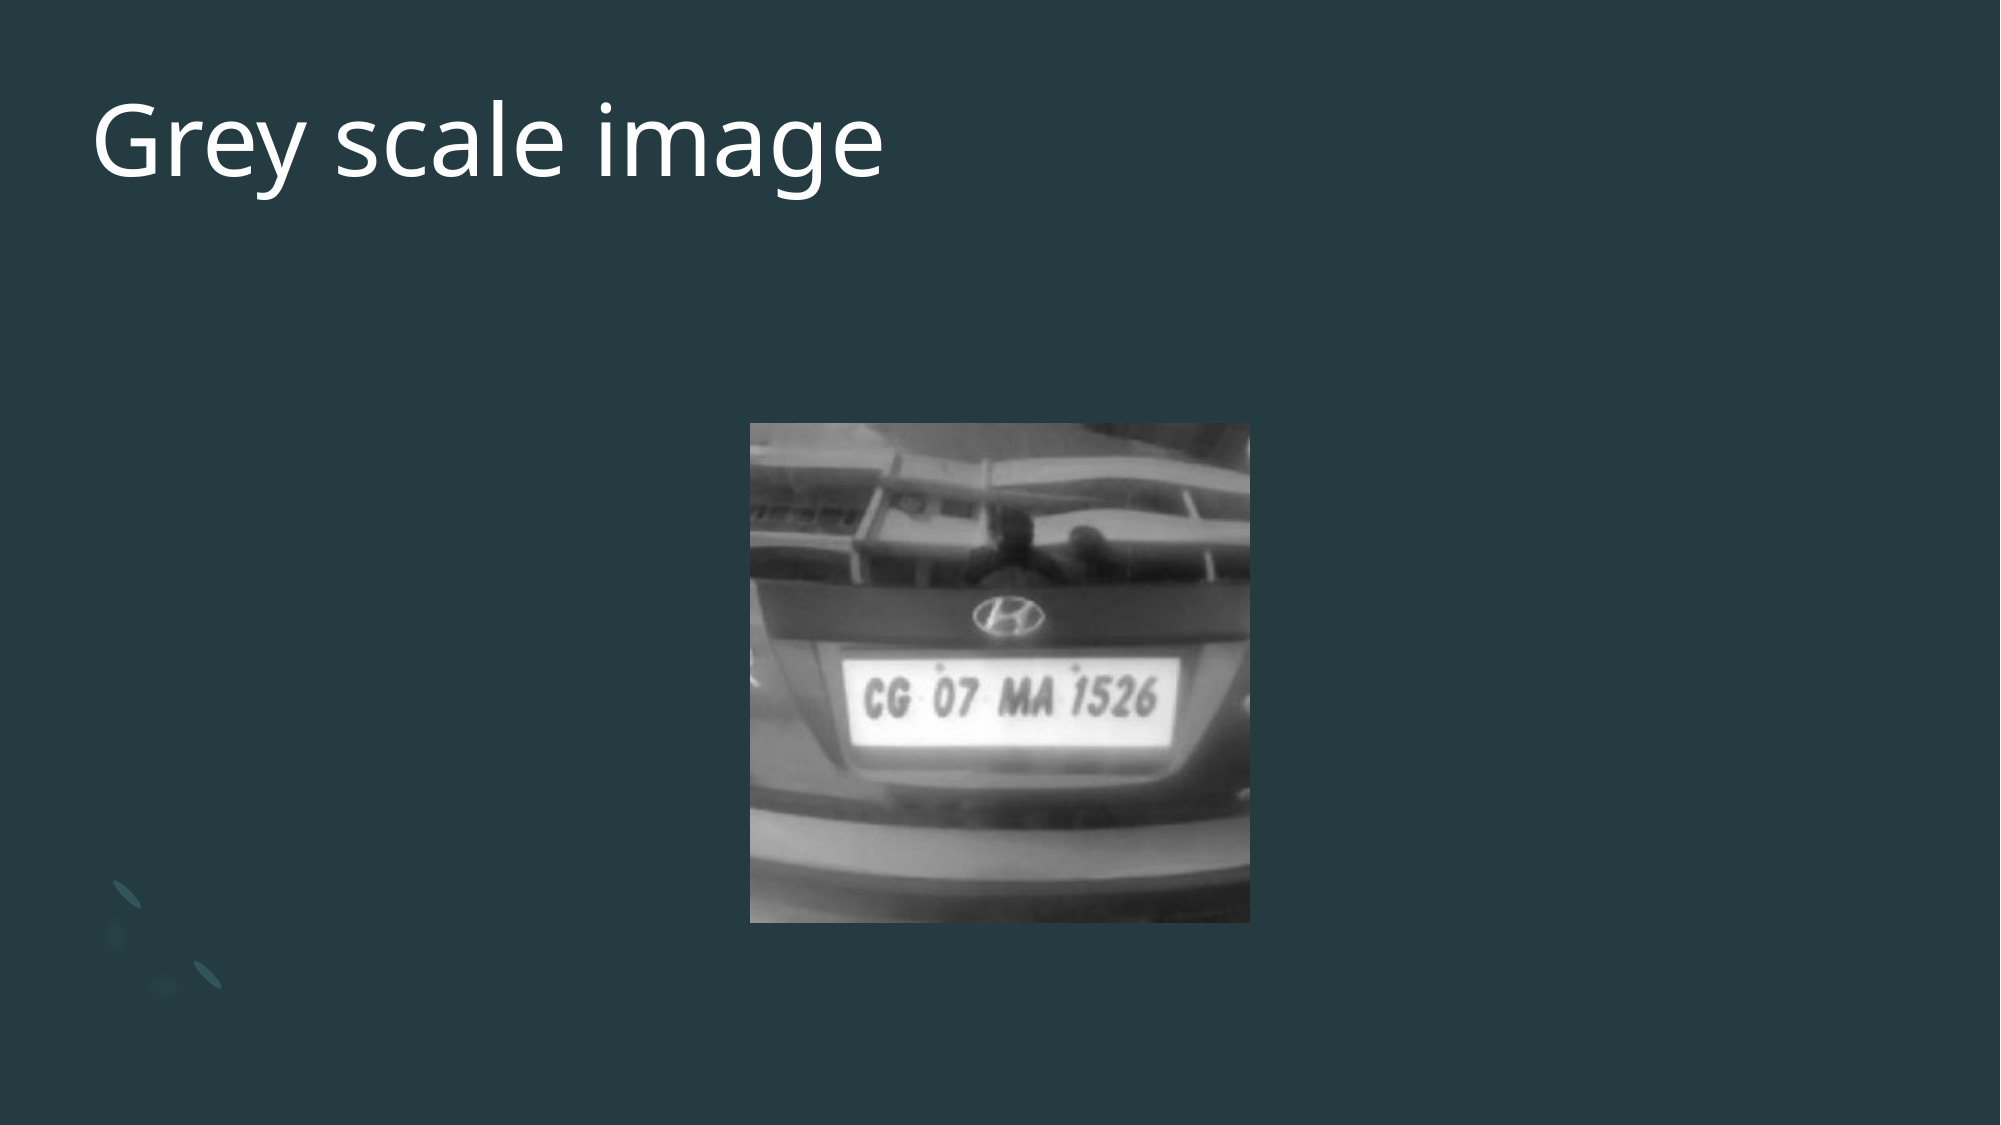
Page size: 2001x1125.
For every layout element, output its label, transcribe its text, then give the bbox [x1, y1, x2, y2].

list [749, 423, 1250, 924]
title Grey scale image [90, 90, 1910, 309]
